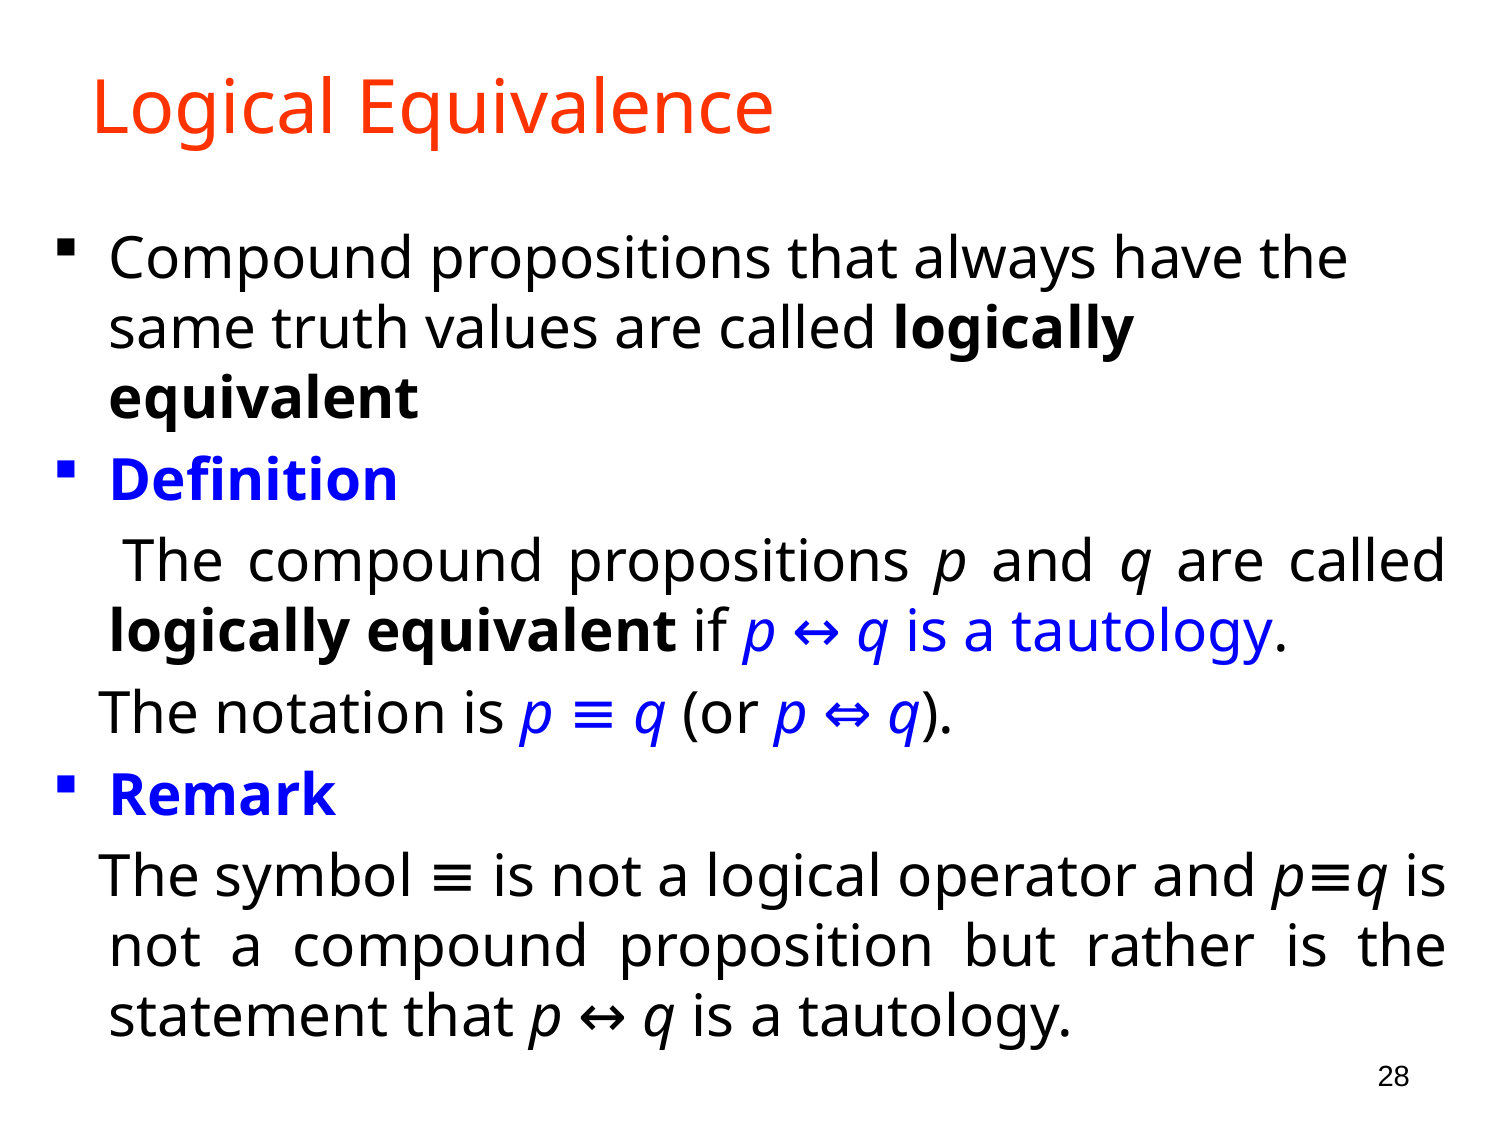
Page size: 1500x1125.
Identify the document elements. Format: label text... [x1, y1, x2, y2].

title Logical Equivalence [75, 45, 1450, 163]
list Compound propositions that always have the same truth values are called logically equivalent Definition The compound propositions p and q are called logically equivalent if p ↔ q is a tautology. The notation is p ≡ q (or p ⇔ q). Remark The symbol ≡ is not a logical operator and p≡q is not a compound proposition but rather is the statement that p ↔ q is a tautology. [37, 212, 1463, 950]
slide_number 28 [1074, 1049, 1426, 1103]
